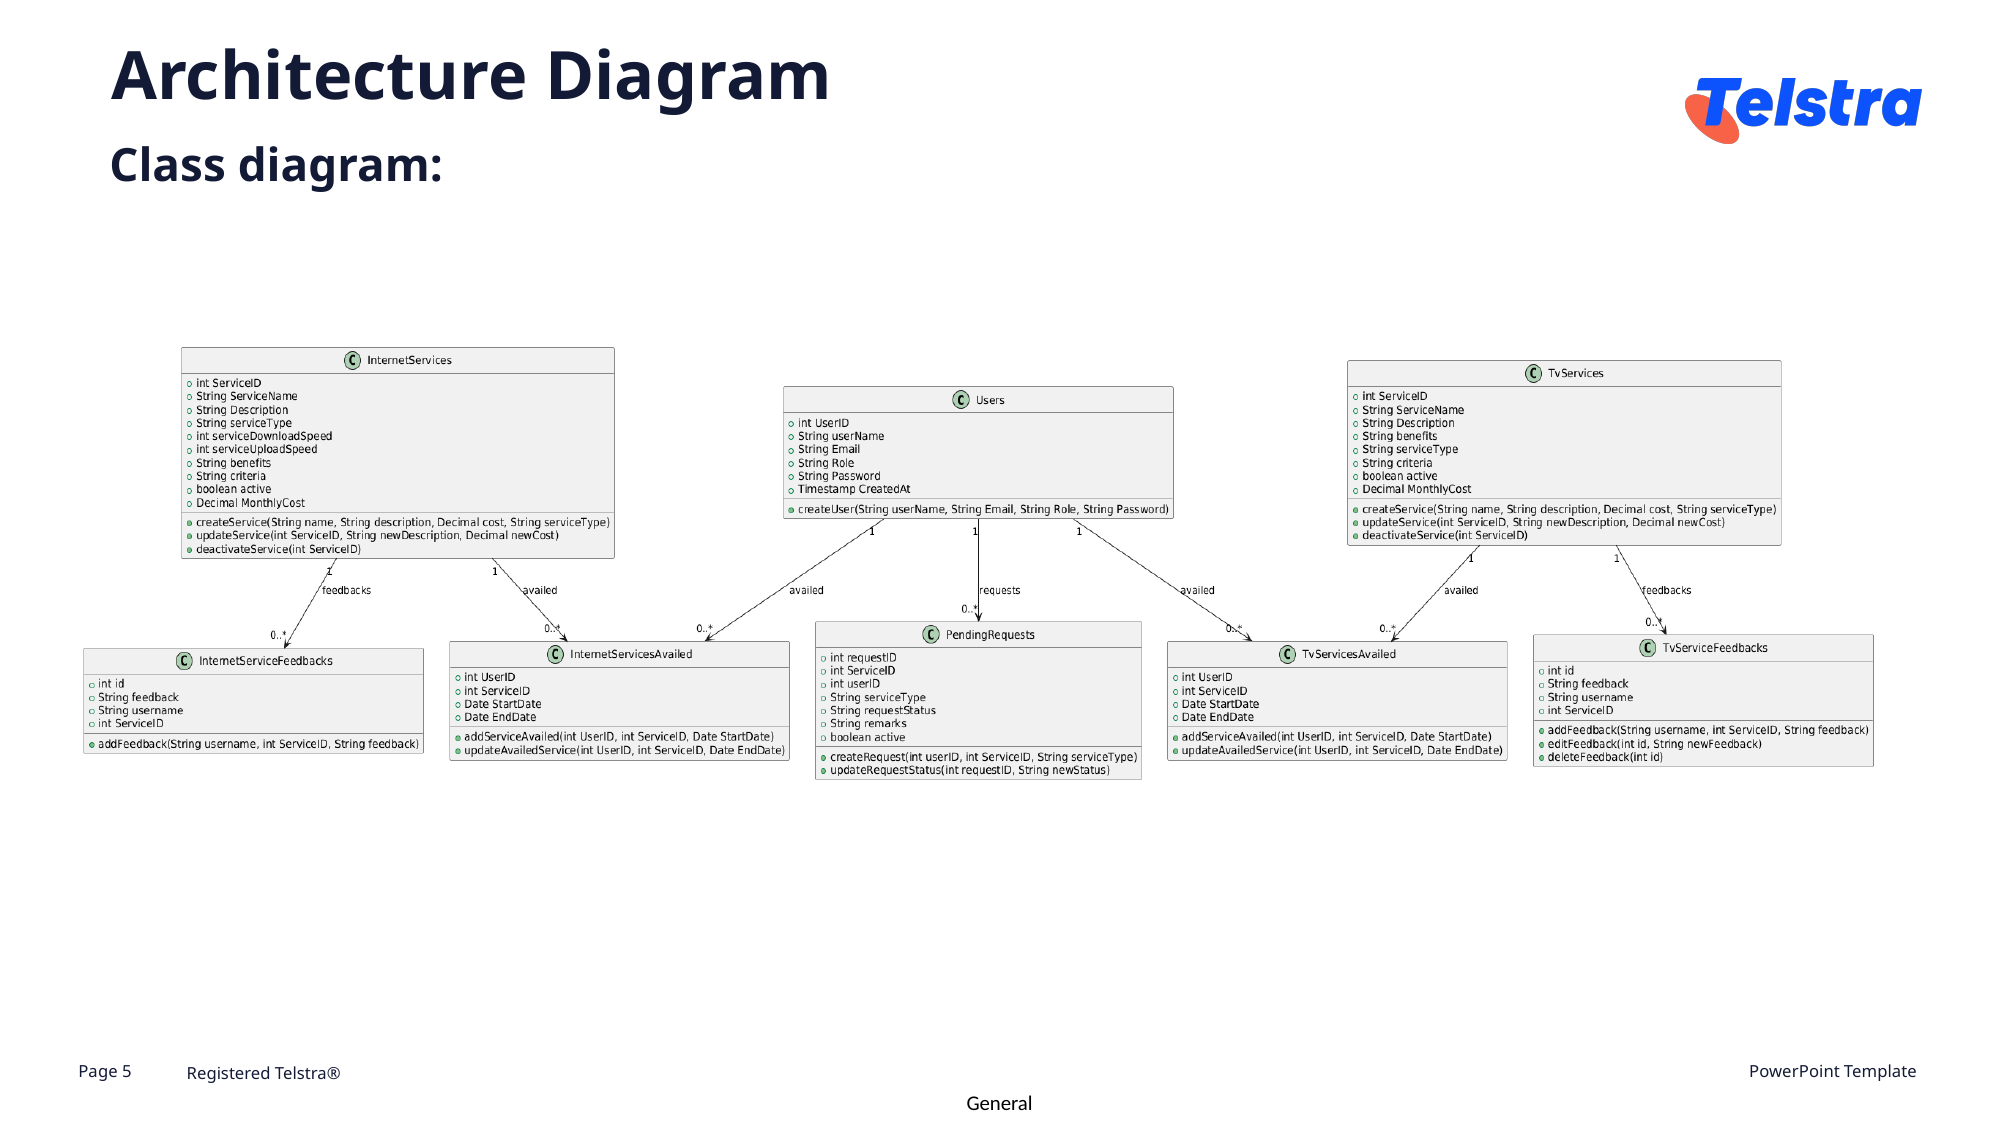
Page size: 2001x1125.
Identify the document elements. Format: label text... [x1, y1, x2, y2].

slide_number Page 5 [78, 1062, 144, 1083]
text_box Class diagram: [109, 124, 1859, 191]
list Architecture Diagram [110, 42, 1629, 124]
picture [78, 341, 1877, 784]
slide_number Registered Telstra® [186, 1062, 637, 1083]
footer PowerPoint Template [1246, 1062, 1922, 1083]
picture [1685, 78, 1922, 144]
